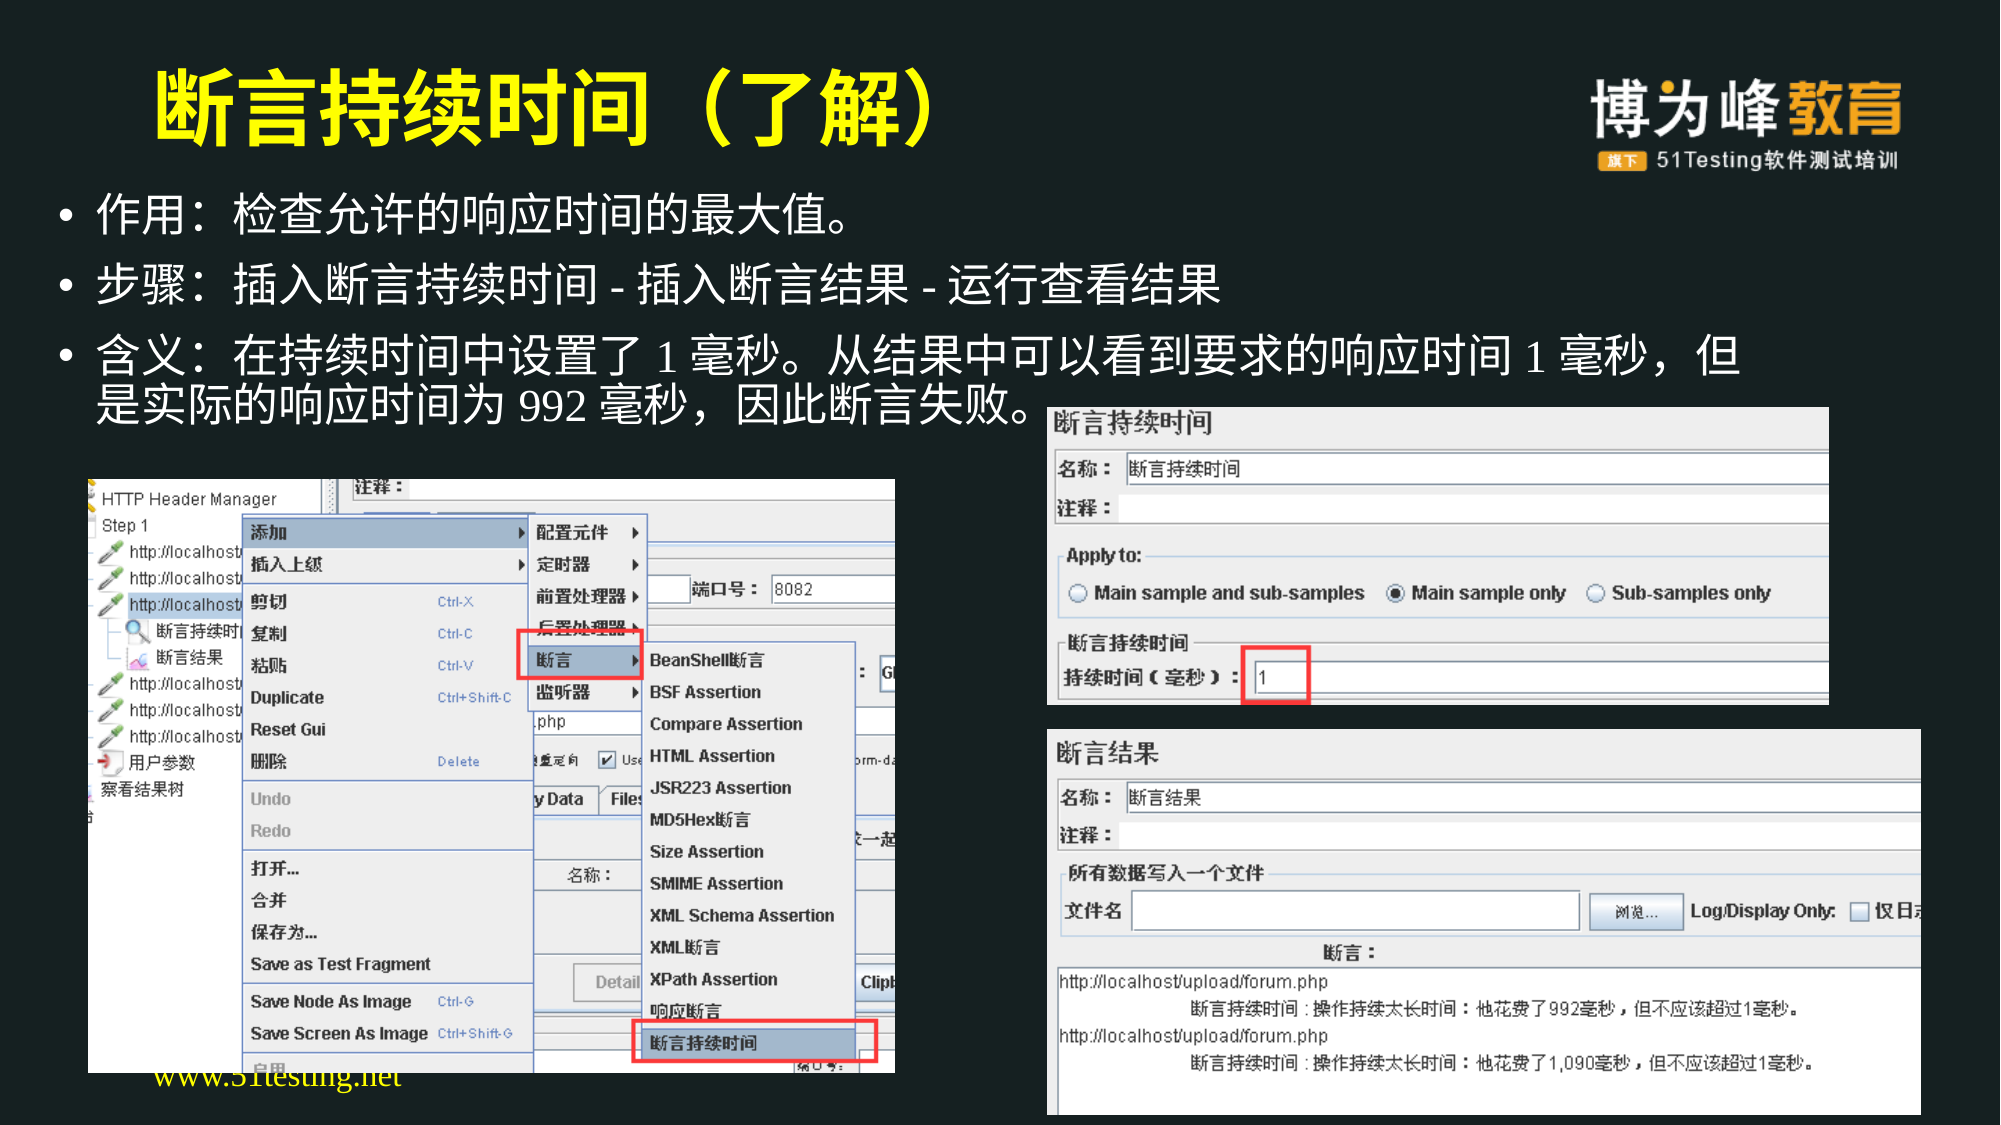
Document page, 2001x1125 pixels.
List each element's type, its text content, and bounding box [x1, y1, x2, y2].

title 断言持续时间（了解） [137, 59, 1863, 185]
list 作用：检查允许的响应时间的最大值。 步骤：插入断言持续时间-插入断言结果-运行查看结果 含义：在持续时间中设置了1毫秒。从结果中可以看到要求的响应时间1毫秒，但是实际的响应时间为992毫秒，因此断言失败。 [43, 184, 1769, 990]
picture [1863, 78, 1906, 175]
slide_number www.51testing.net [137, 1073, 588, 1103]
picture [88, 479, 895, 1073]
picture [1047, 407, 1829, 705]
picture [1047, 729, 1921, 1115]
